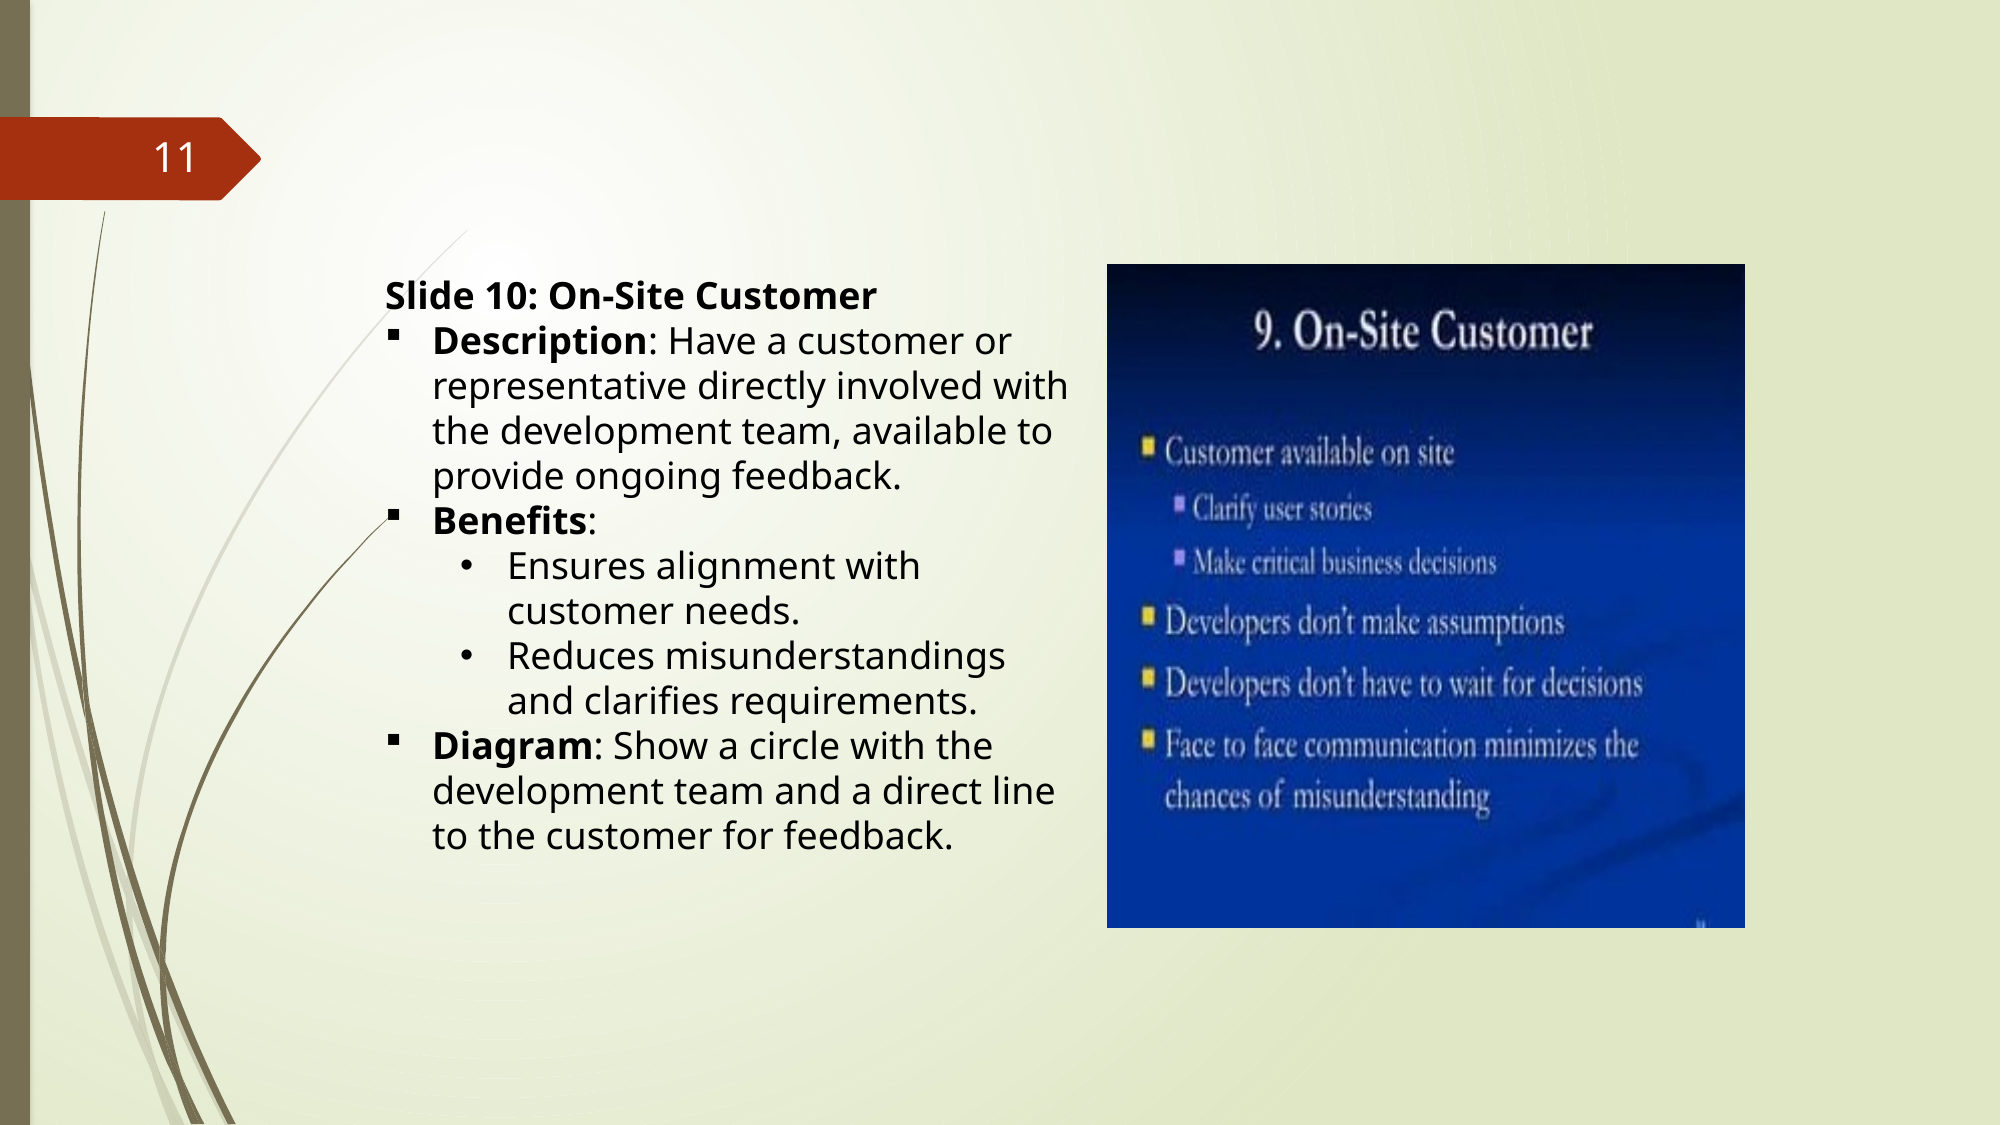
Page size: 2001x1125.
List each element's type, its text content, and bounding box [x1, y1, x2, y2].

text_box Slide 10: On-Site Customer Description: Have a customer or representative directly involved with the development team, available to provide ongoing feedback. Benefits: Ensures alignment with customer needs. Reduces misunderstandings and clarifies requirements. Diagram: Show a circle with the development team and a direct line to the customer for feedback. [370, 264, 1087, 935]
picture [1107, 264, 1745, 929]
slide_number 11 [87, 129, 216, 190]
